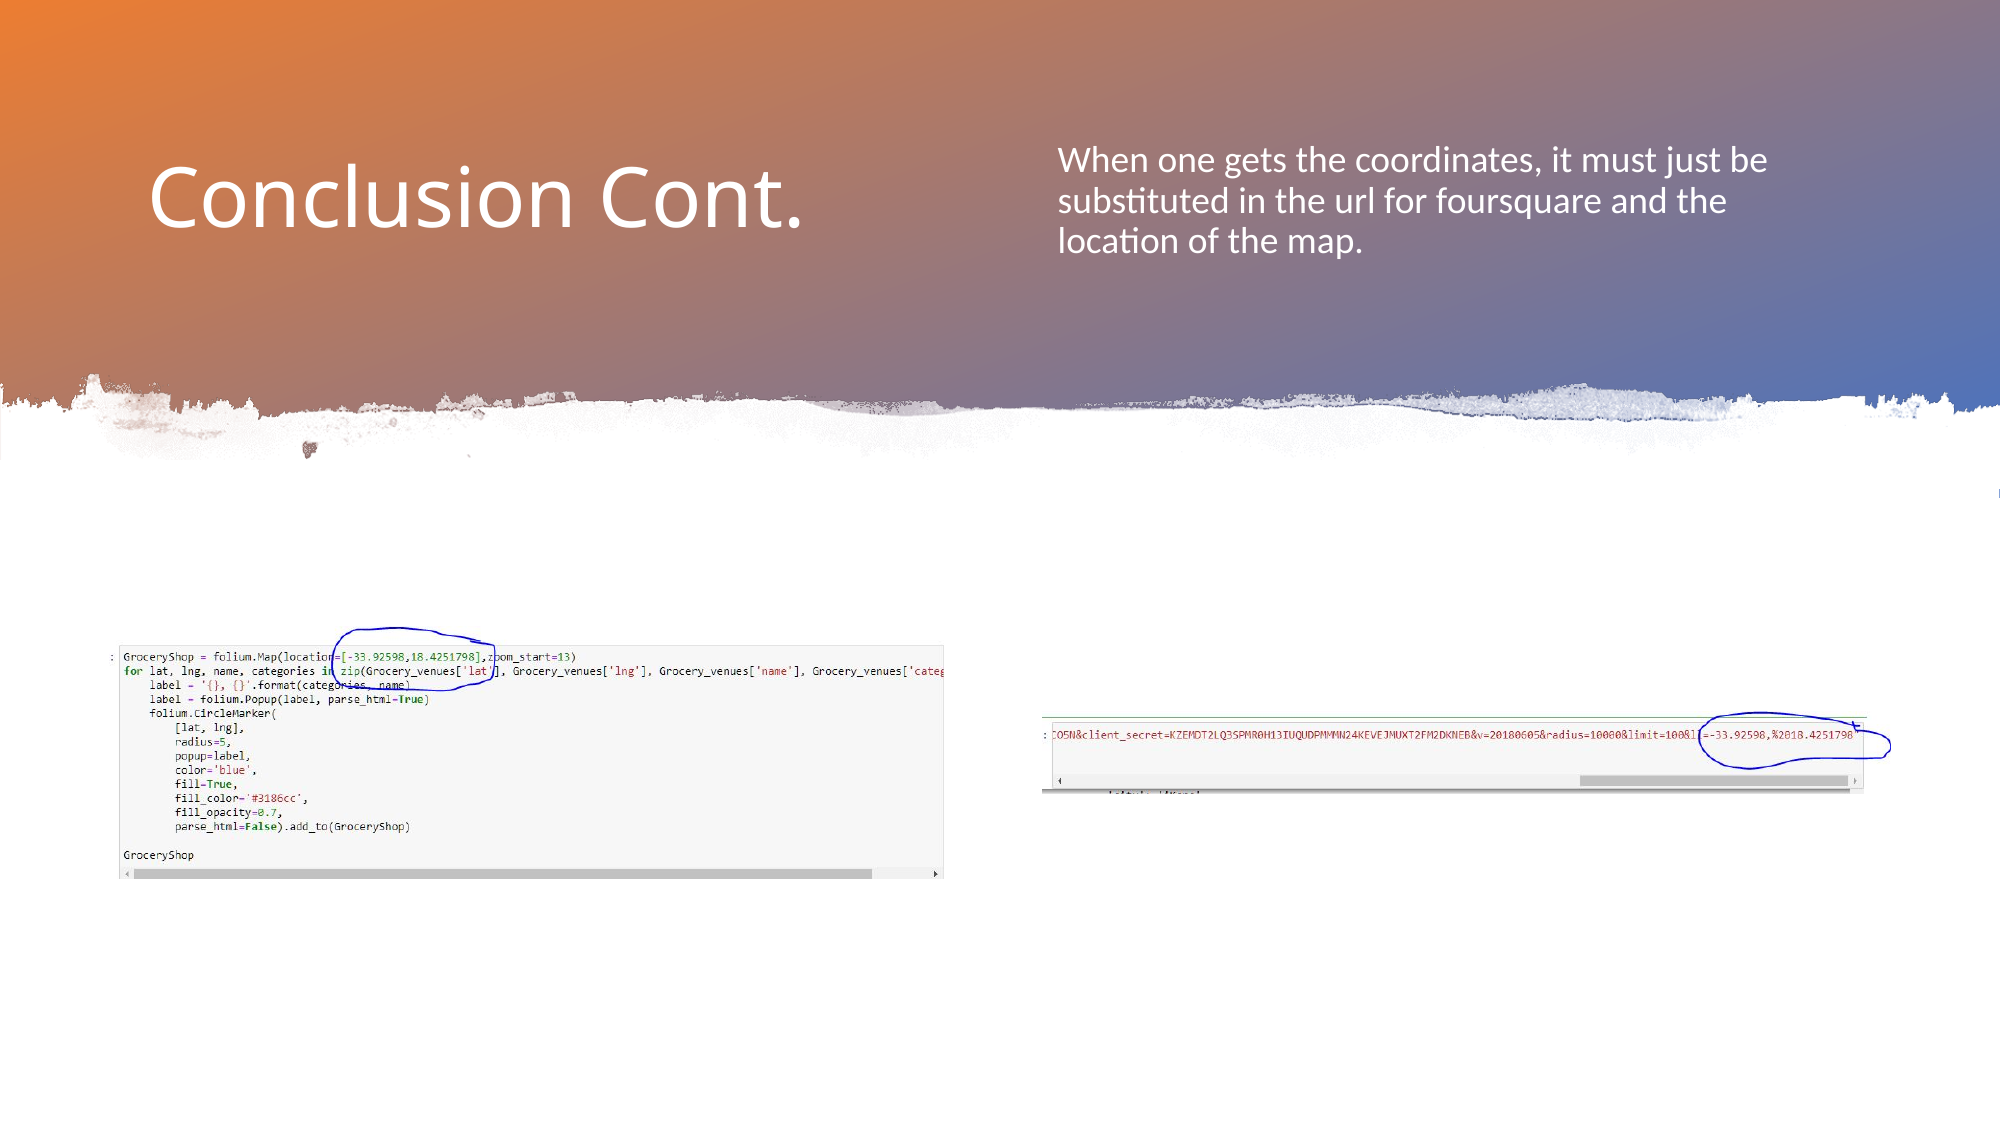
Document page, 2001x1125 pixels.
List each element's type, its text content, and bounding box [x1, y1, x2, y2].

picture [1042, 711, 1891, 794]
text_box [0, 0, 2000, 259]
list When one gets the coordinates, it must just be substituted in the url for foursquare and the location of the map. [1042, 55, 1868, 259]
picture [0, 259, 2000, 489]
text_box [0, 489, 2000, 1125]
title Conclusion Cont. [131, 55, 955, 259]
picture [109, 626, 958, 879]
